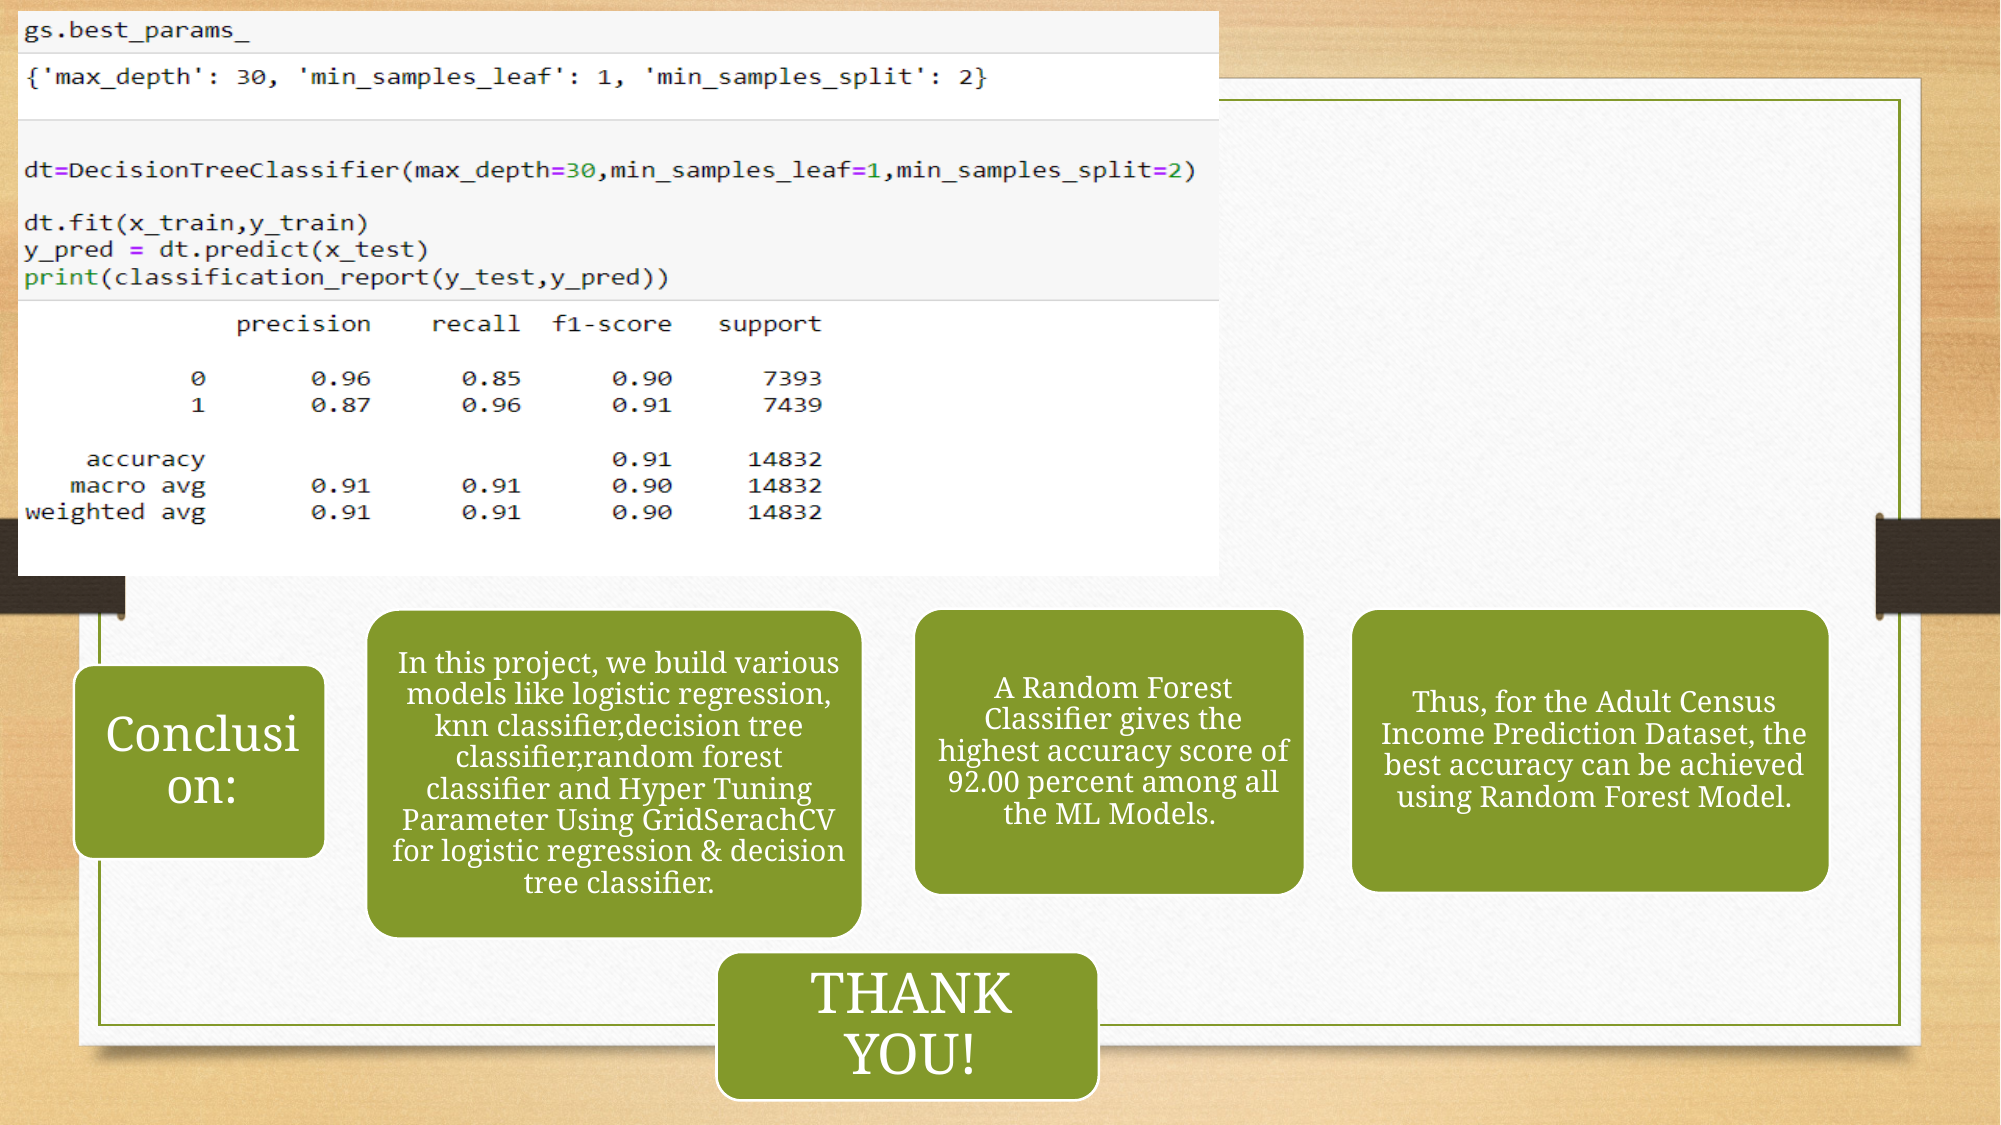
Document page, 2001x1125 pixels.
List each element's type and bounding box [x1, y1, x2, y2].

text_box [376, 951, 1439, 1101]
text_box [73, 608, 1859, 988]
picture [0, 0, 2001, 1125]
